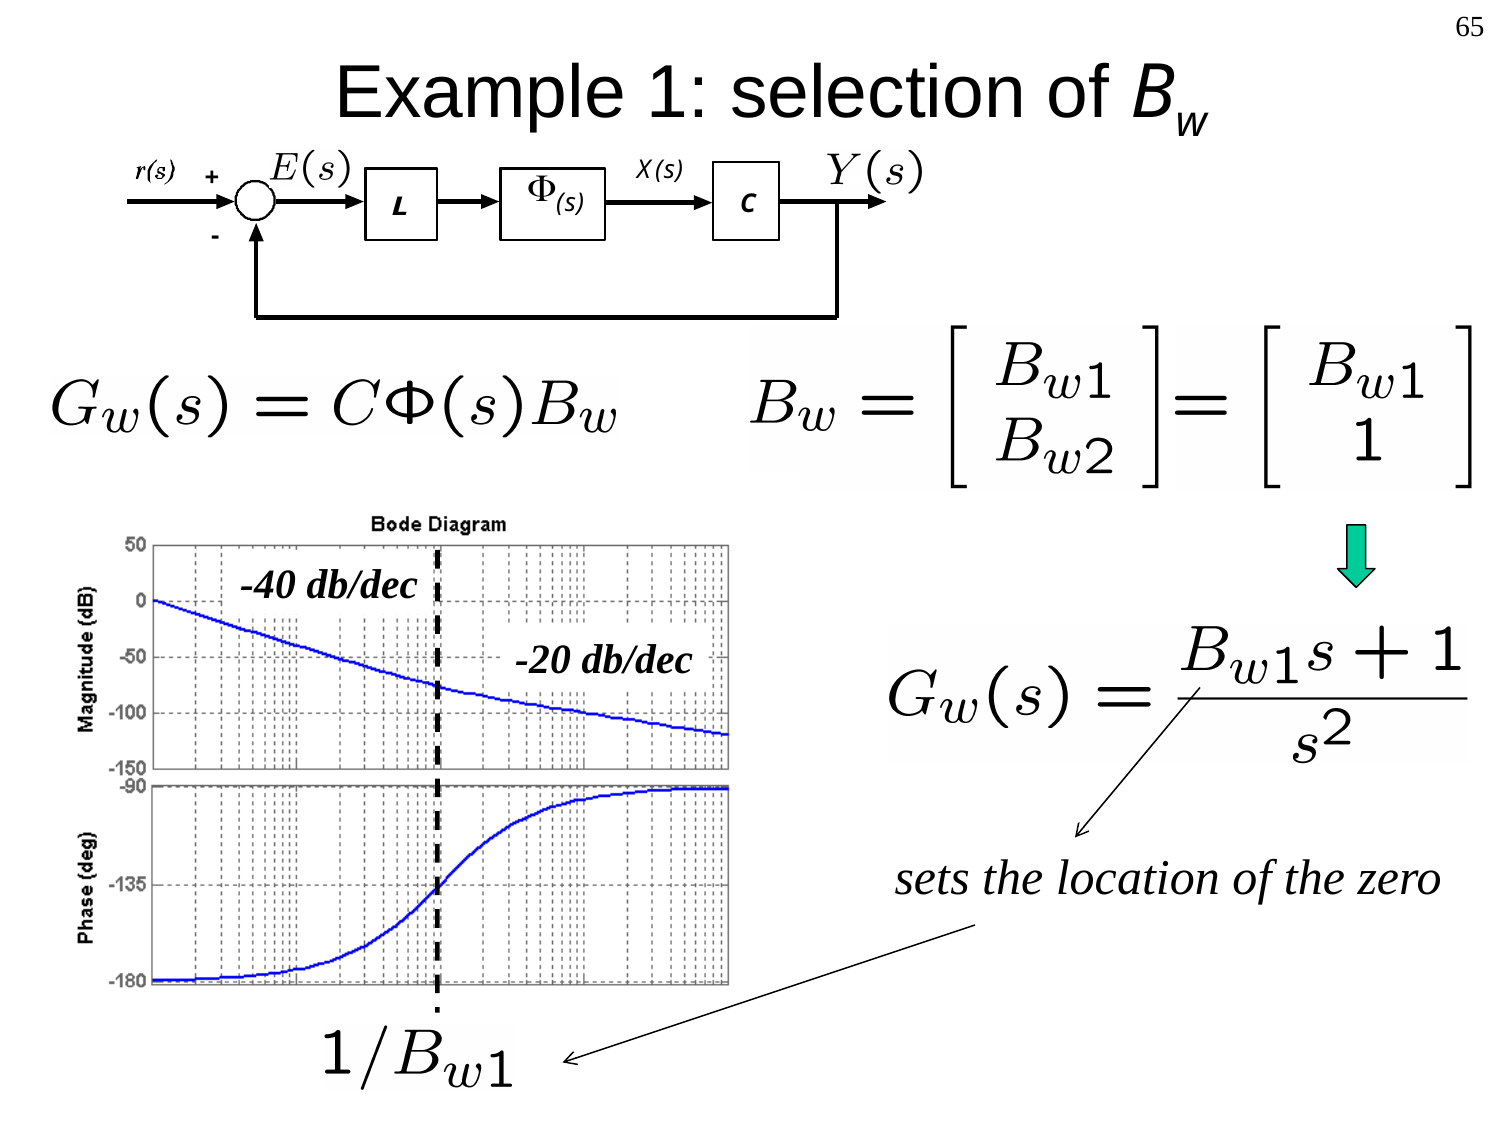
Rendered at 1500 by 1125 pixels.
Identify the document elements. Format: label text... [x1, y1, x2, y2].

picture [49, 374, 619, 438]
text_box sets the location of the zero [879, 837, 1458, 913]
picture [1174, 324, 1472, 491]
title Example 1: selection of Bw [112, 0, 1388, 188]
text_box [562, 924, 976, 1063]
text_box [1337, 524, 1375, 588]
picture [887, 624, 1469, 766]
picture [749, 324, 1160, 491]
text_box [1062, 699, 1213, 826]
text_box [37, 474, 801, 1125]
slide_number 65 [1388, 0, 1500, 76]
picture [124, 149, 922, 320]
